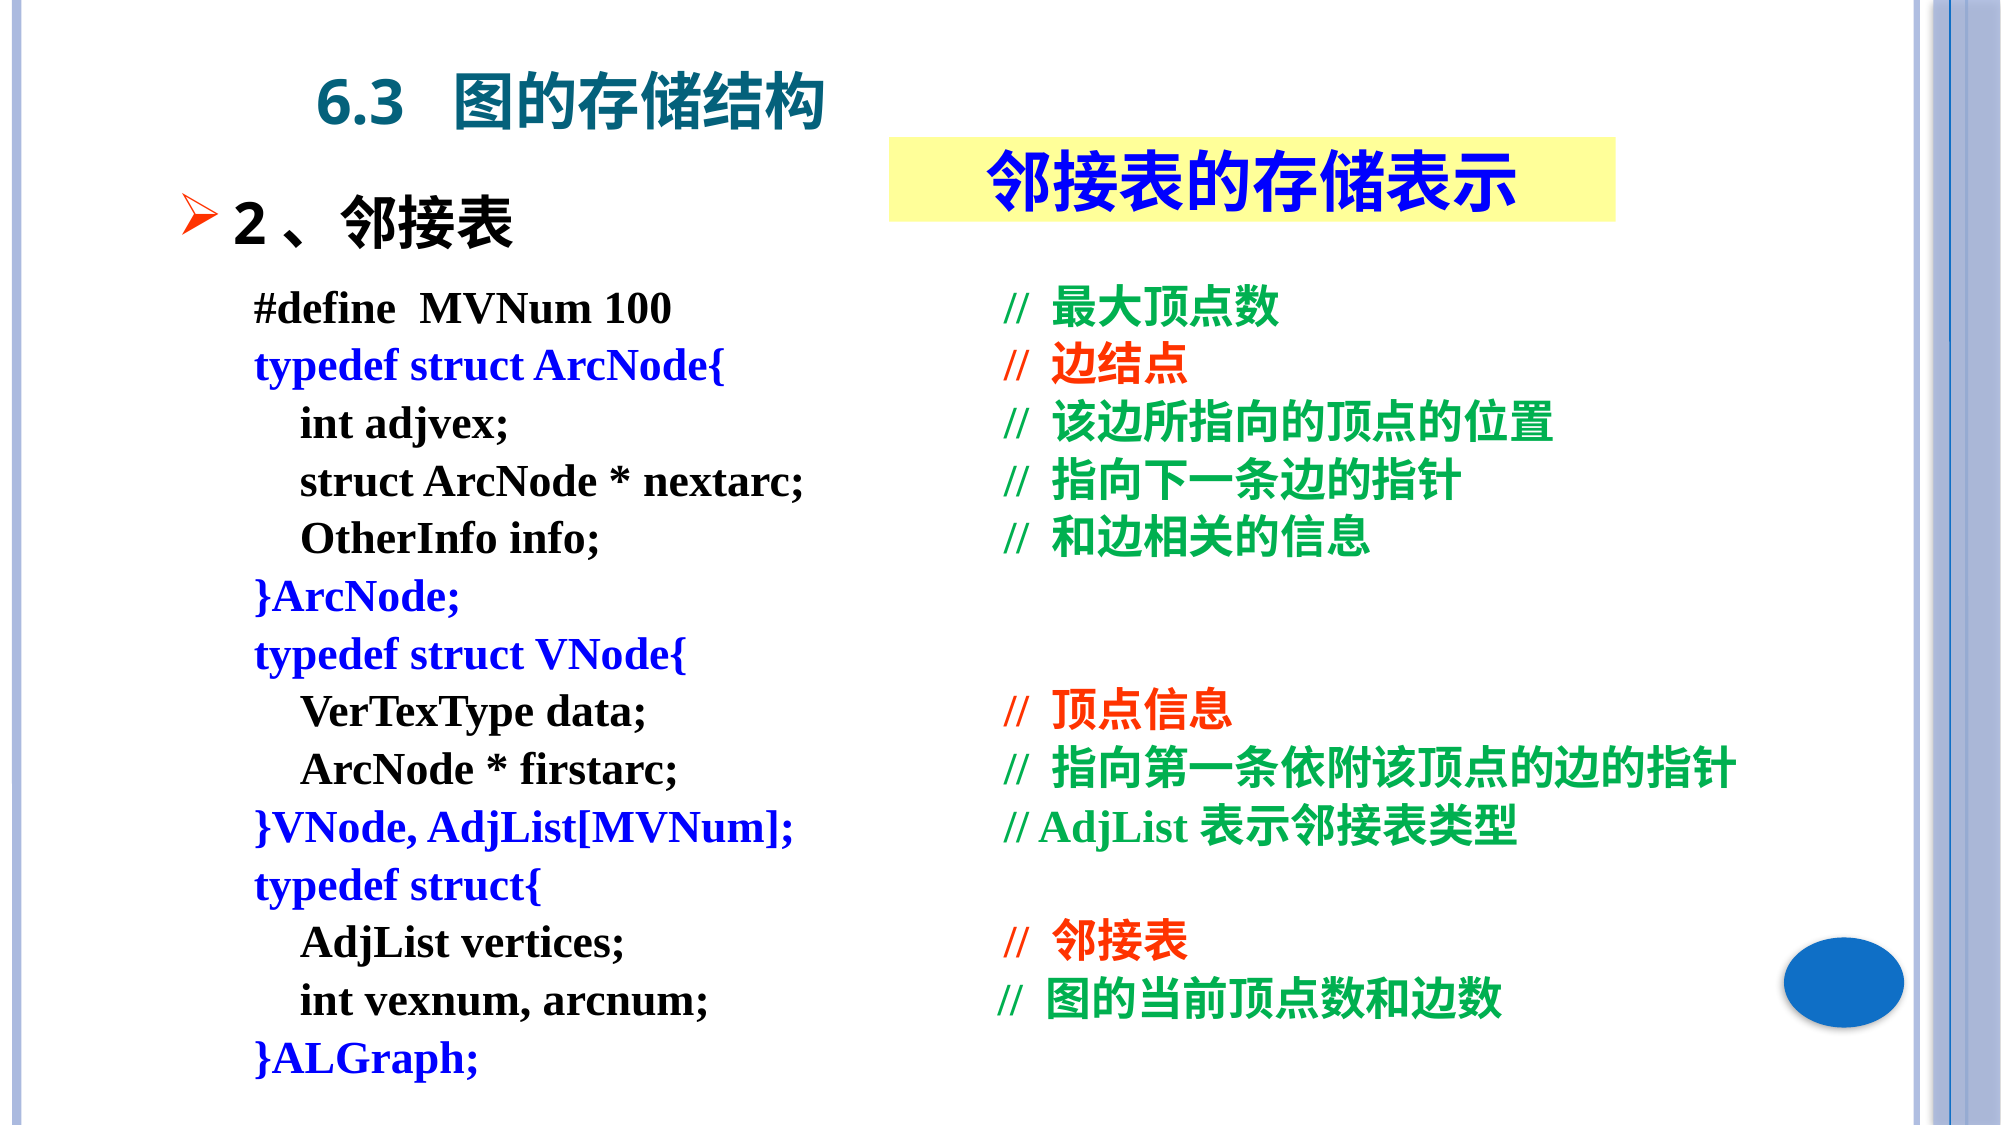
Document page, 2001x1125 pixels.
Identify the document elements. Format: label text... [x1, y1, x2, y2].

text_box 6.3 图的存储结构 [301, 52, 1034, 145]
text_box 邻接表的存储表示 [889, 137, 1616, 222]
text_box 2、邻接表 [162, 164, 859, 279]
text_box #define MVNum 100 // 最大顶点数 typedef struct ArcNode{ // 边结点 int adjvex; // 该边所指向的顶点的位置 struct ArcNode * nextarc; // 指向下一条边的指针 OtherInfo info; // 和边相关的信息 }ArcNode; typedef struct VNode{ VerTexType data; // 顶点信息 ArcNode * firstarc; // 指向第一条依附该顶点的边的指针 }VNode, AdjList[MVNum]; // AdjList表示邻接表类型 typedef struct{ AdjList vertices; // 邻接表 int vexnum, arcnum; // 图的当前顶点数和边数 }ALGraph; [239, 267, 1827, 1090]
